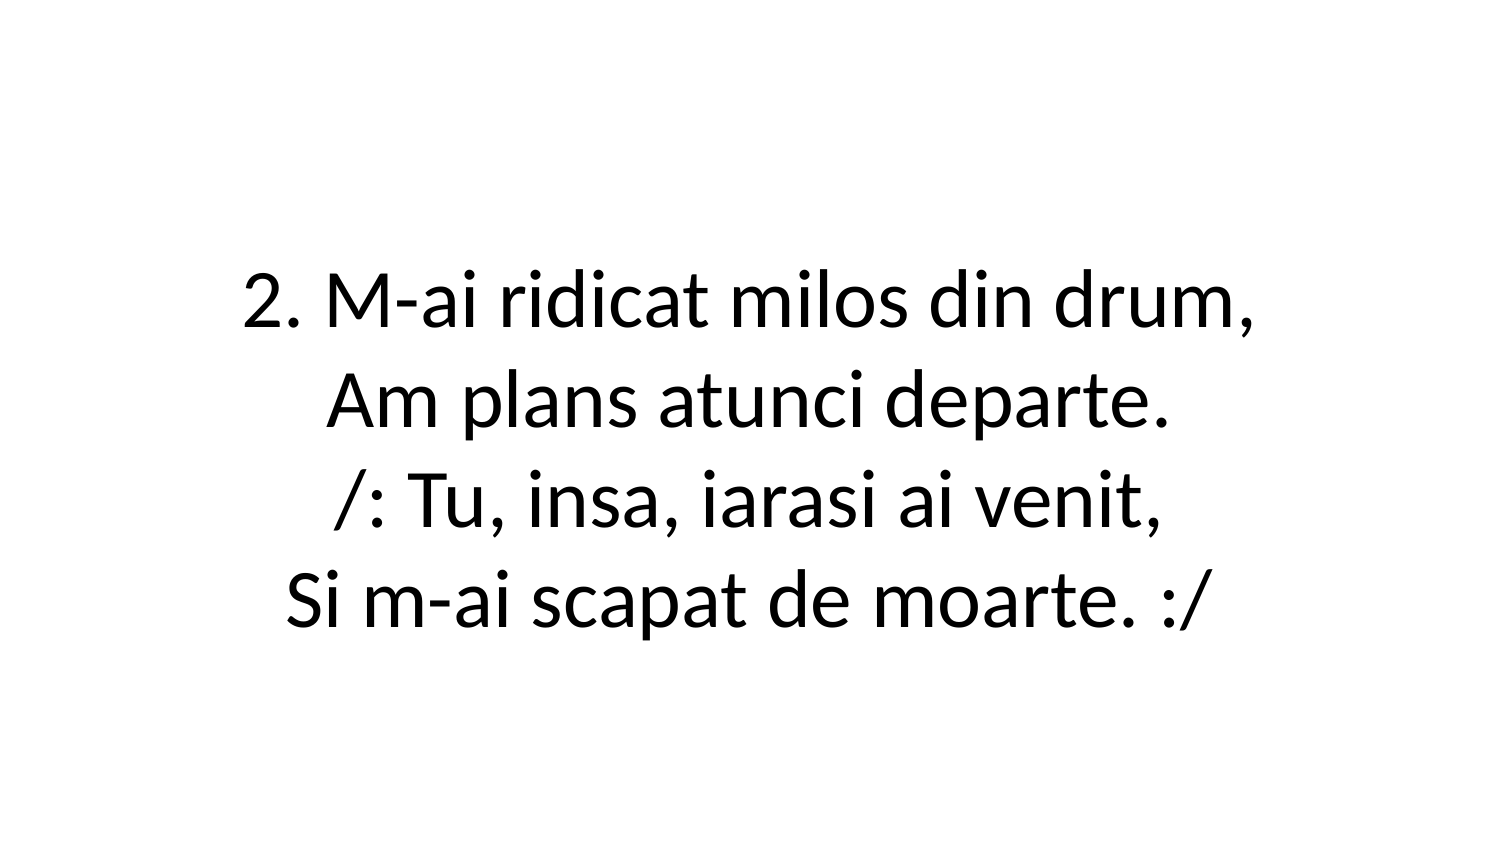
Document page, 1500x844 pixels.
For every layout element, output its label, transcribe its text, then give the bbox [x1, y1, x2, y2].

text_box 2. M-ai ridicat milos din drum, Am plans atunci departe. /: Tu, insa, iarasi ai venit, Si m-ai scapat de moarte. :/ [226, 192, 1273, 652]
